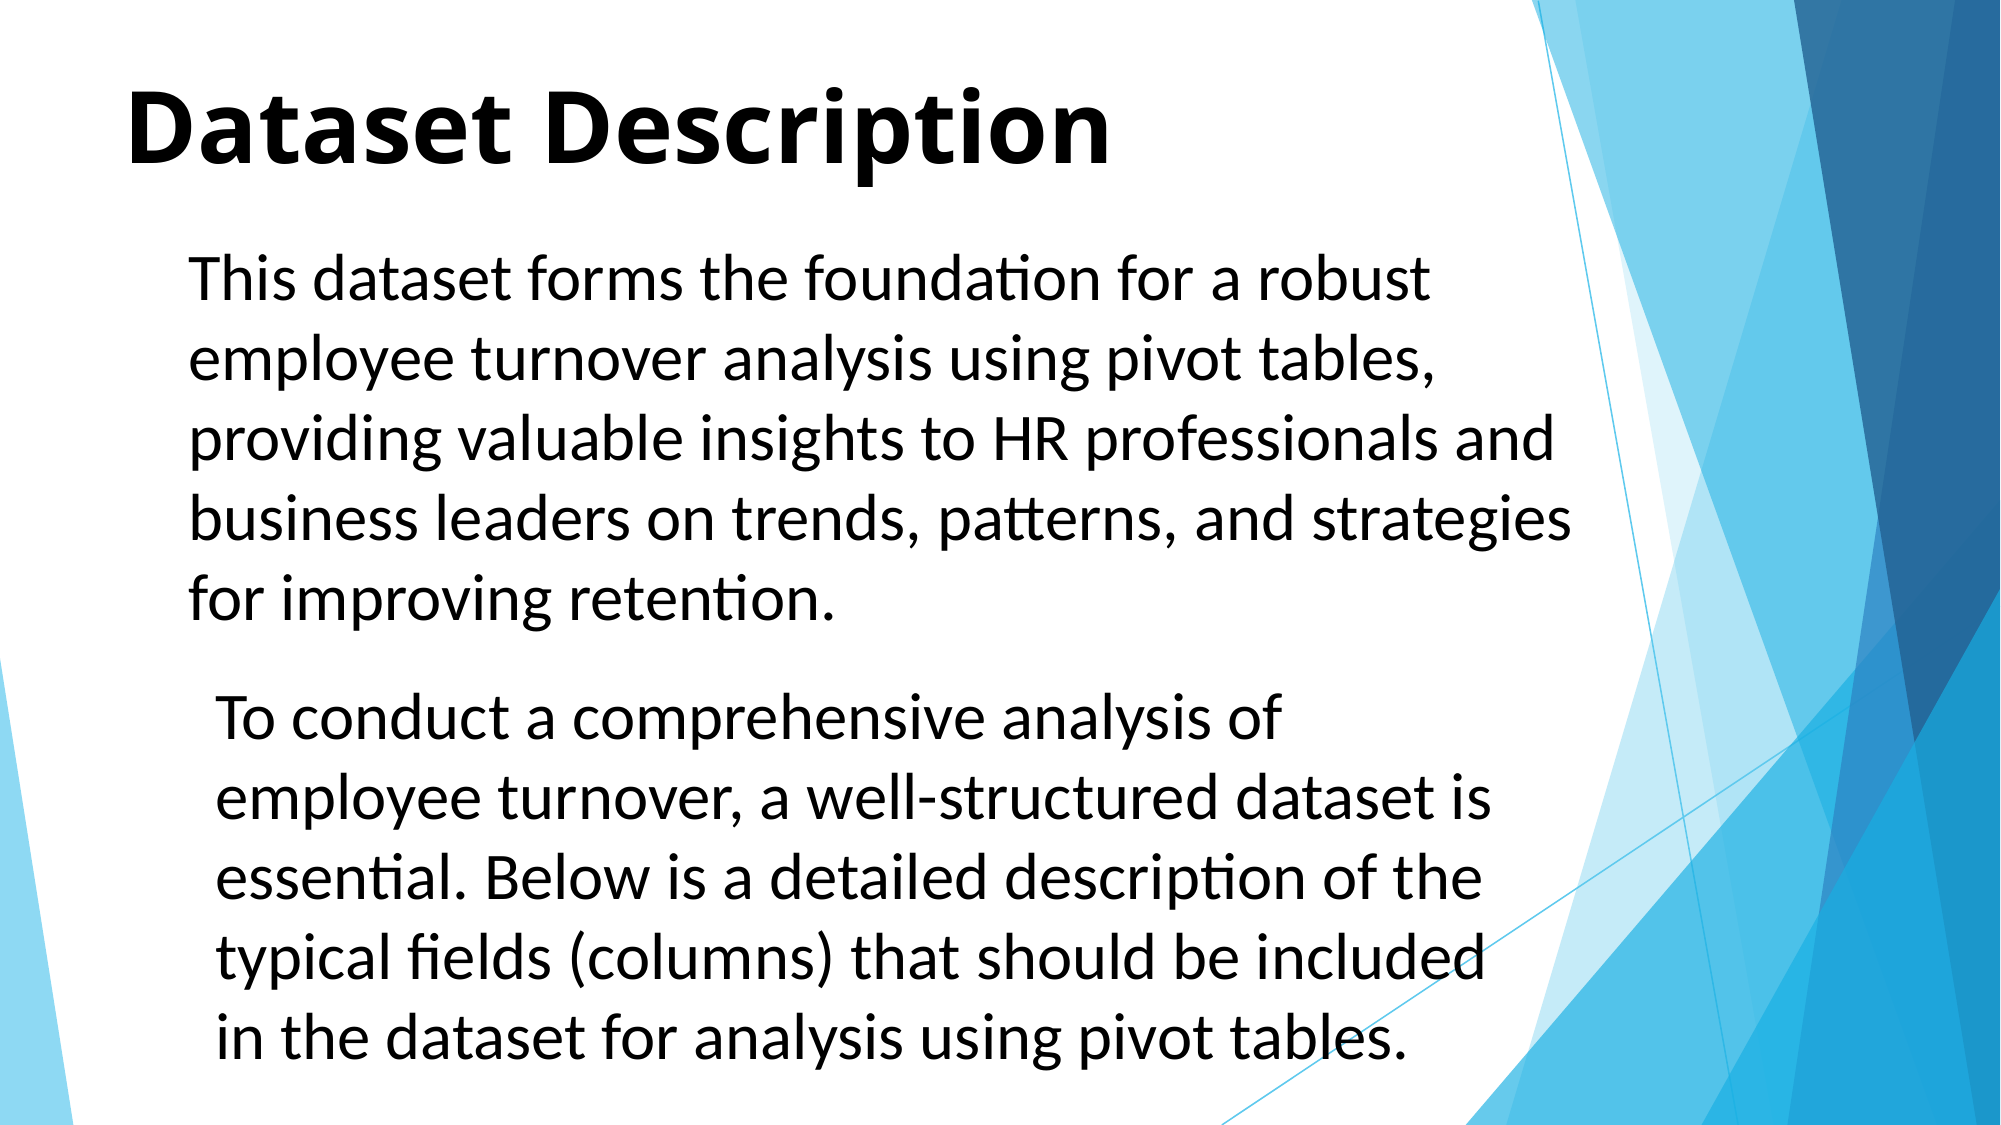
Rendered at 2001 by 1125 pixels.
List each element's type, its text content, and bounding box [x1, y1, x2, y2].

text_box To conduct a comprehensive analysis of employee turnover, a well-structured dataset is essential. Below is a detailed description of the typical fields (columns) that should be included in the dataset for analysis using pivot tables. [200, 665, 1530, 1080]
title Dataset Description [123, 63, 1877, 188]
text_box This dataset forms the foundation for a robust employee turnover analysis using pivot tables, providing valuable insights to HR professionals and business leaders on trends, patterns, and strategies for improving retention. [173, 226, 1600, 642]
